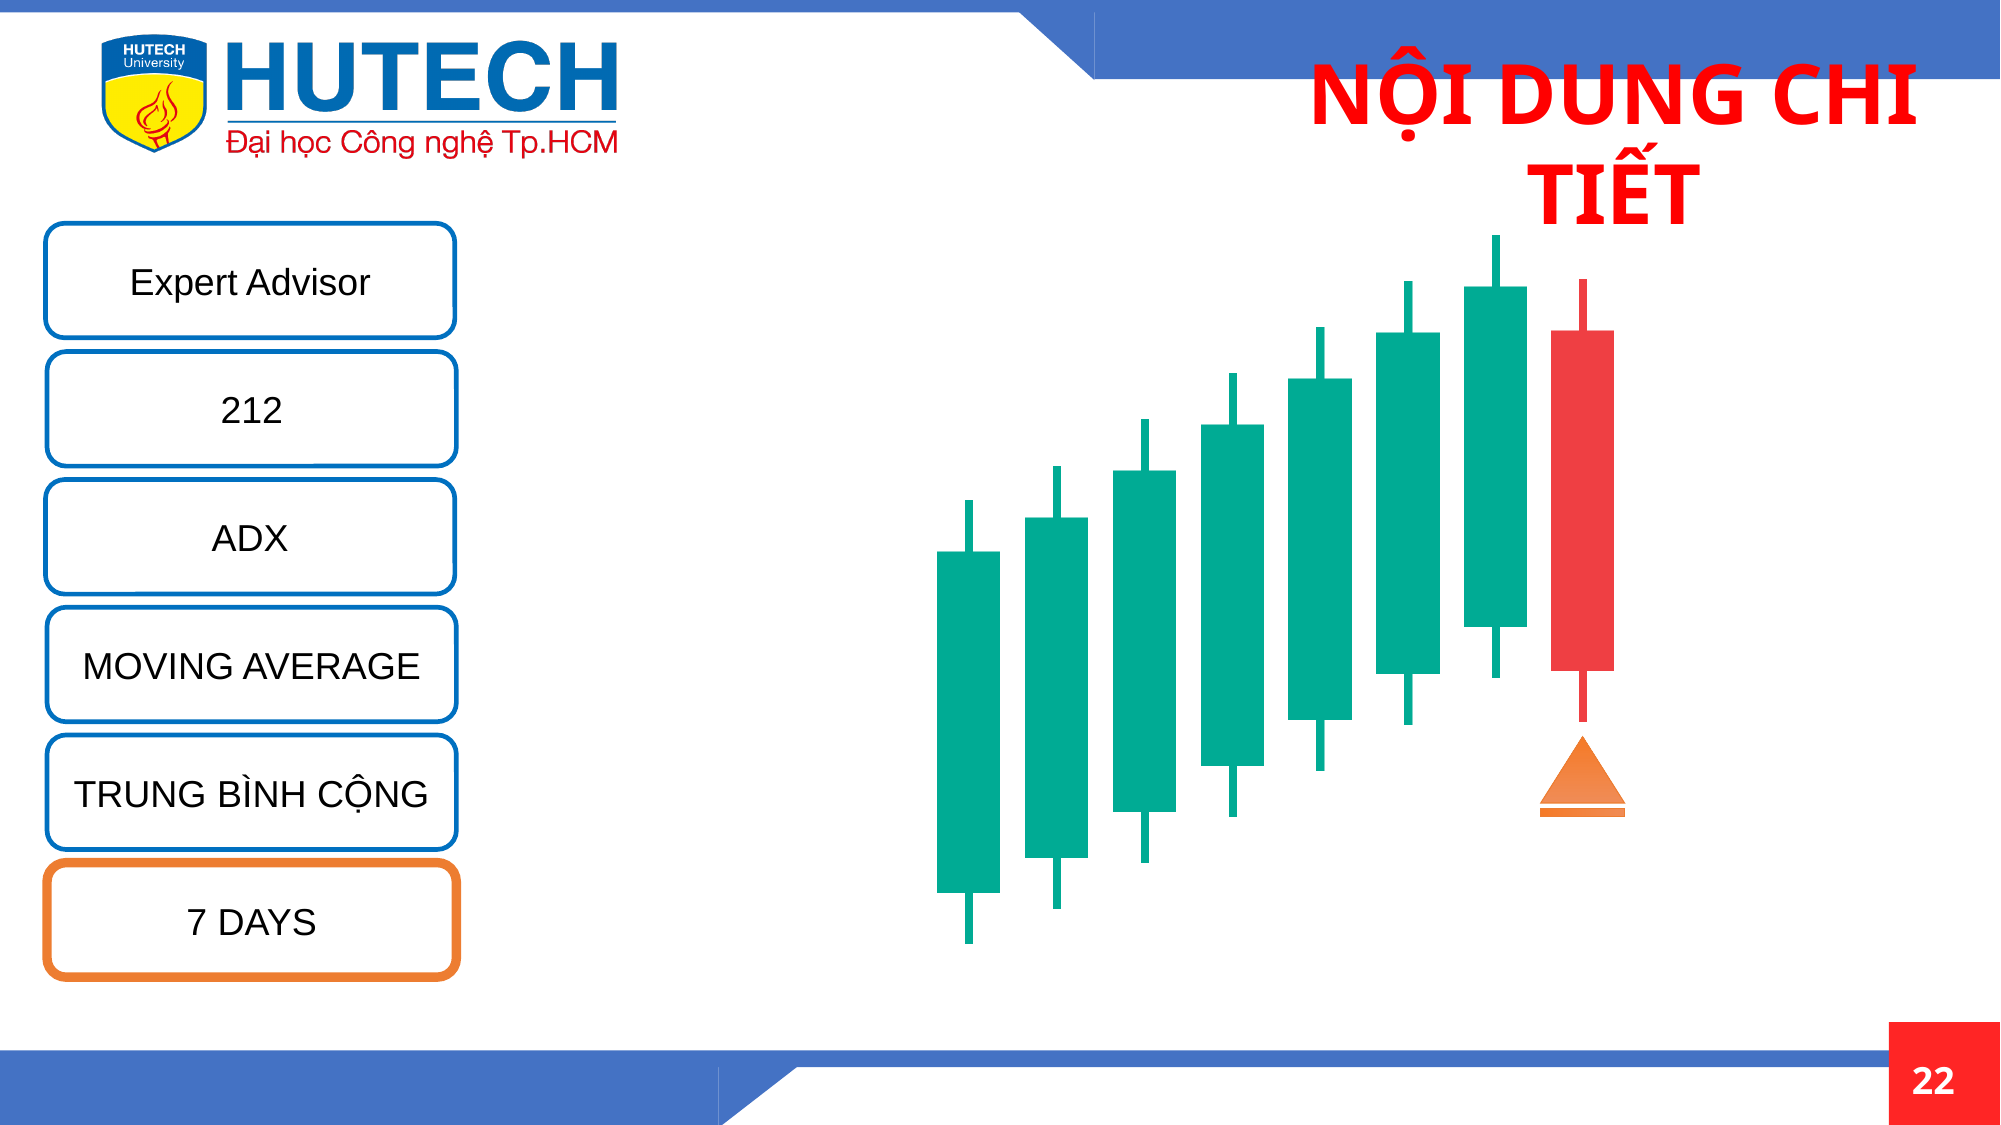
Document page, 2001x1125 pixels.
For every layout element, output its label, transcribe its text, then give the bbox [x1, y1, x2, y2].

text_box ADX [44, 478, 456, 596]
picture [65, 5, 653, 188]
text_box MOVING AVERAGE [45, 606, 458, 723]
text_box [937, 235, 1625, 944]
text_box TRUNG BÌNH CỘNG [45, 733, 458, 851]
text_box Expert Advisor [44, 222, 456, 339]
text_box NỘI DUNG CHI TIẾT [1227, 56, 2000, 226]
text_box 7 DAYS [45, 861, 458, 979]
text_box 212 [45, 350, 458, 468]
